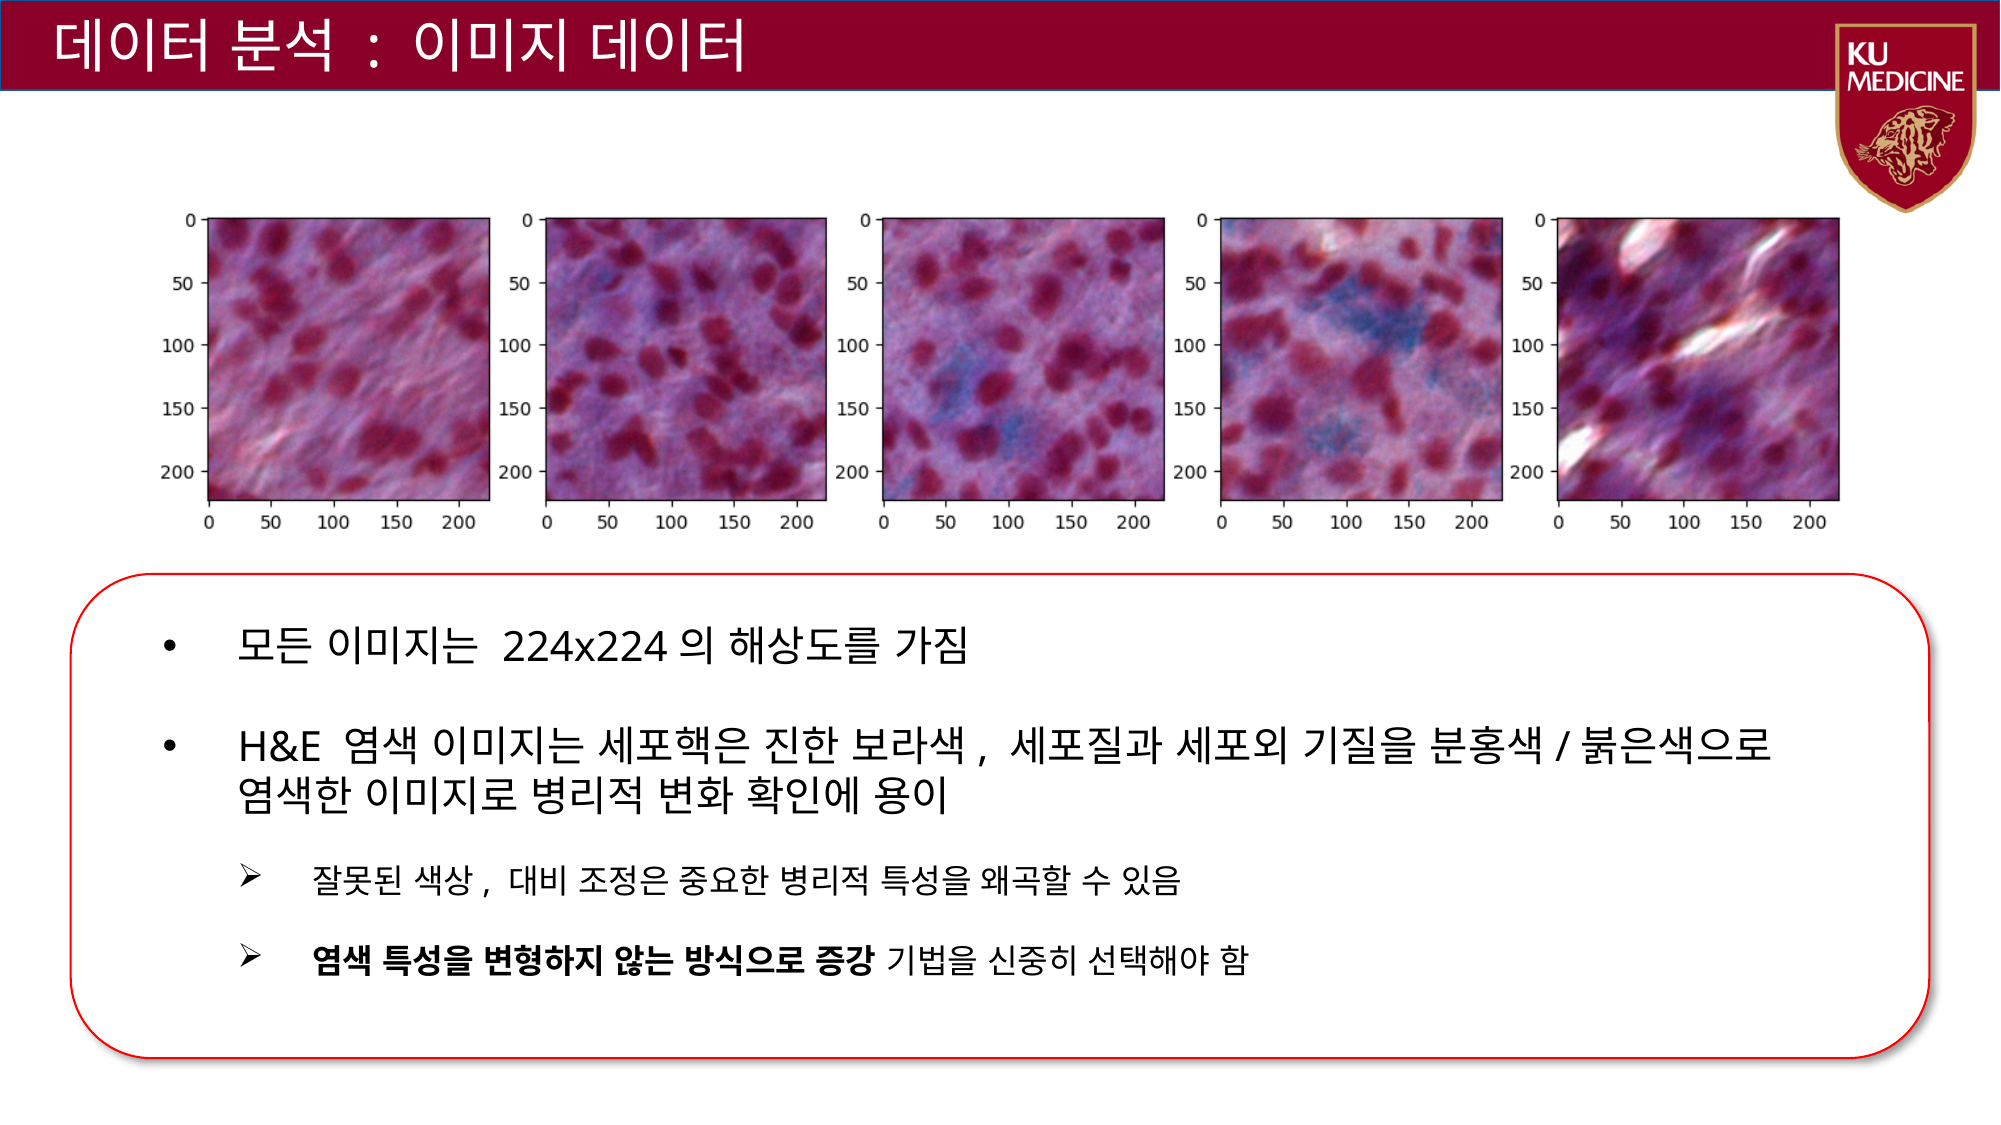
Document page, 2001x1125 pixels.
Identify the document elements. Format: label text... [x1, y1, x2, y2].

text_box [69, 572, 1931, 1060]
text_box 데이터 분석 : 이미지 데이터 [38, 2, 1962, 87]
picture [147, 6, 2000, 550]
text_box 모든 이미지는 224x224의 해상도를 가짐 H&E 염색 이미지는 세포핵은 진한 보라색, 세포질과 세포외 기질을 분홍색/붉은색으로 염색한 이미지로 병리적 변화 확인에 용이 잘못된 색상, 대비 조정은 중요한 병리적 특성을 왜곡할 수 있음 염색 특성을 변형하지 않는 방식으로 증강 기법을 신중히 선택해야 함 [147, 612, 1853, 988]
text_box [0, 0, 2000, 91]
